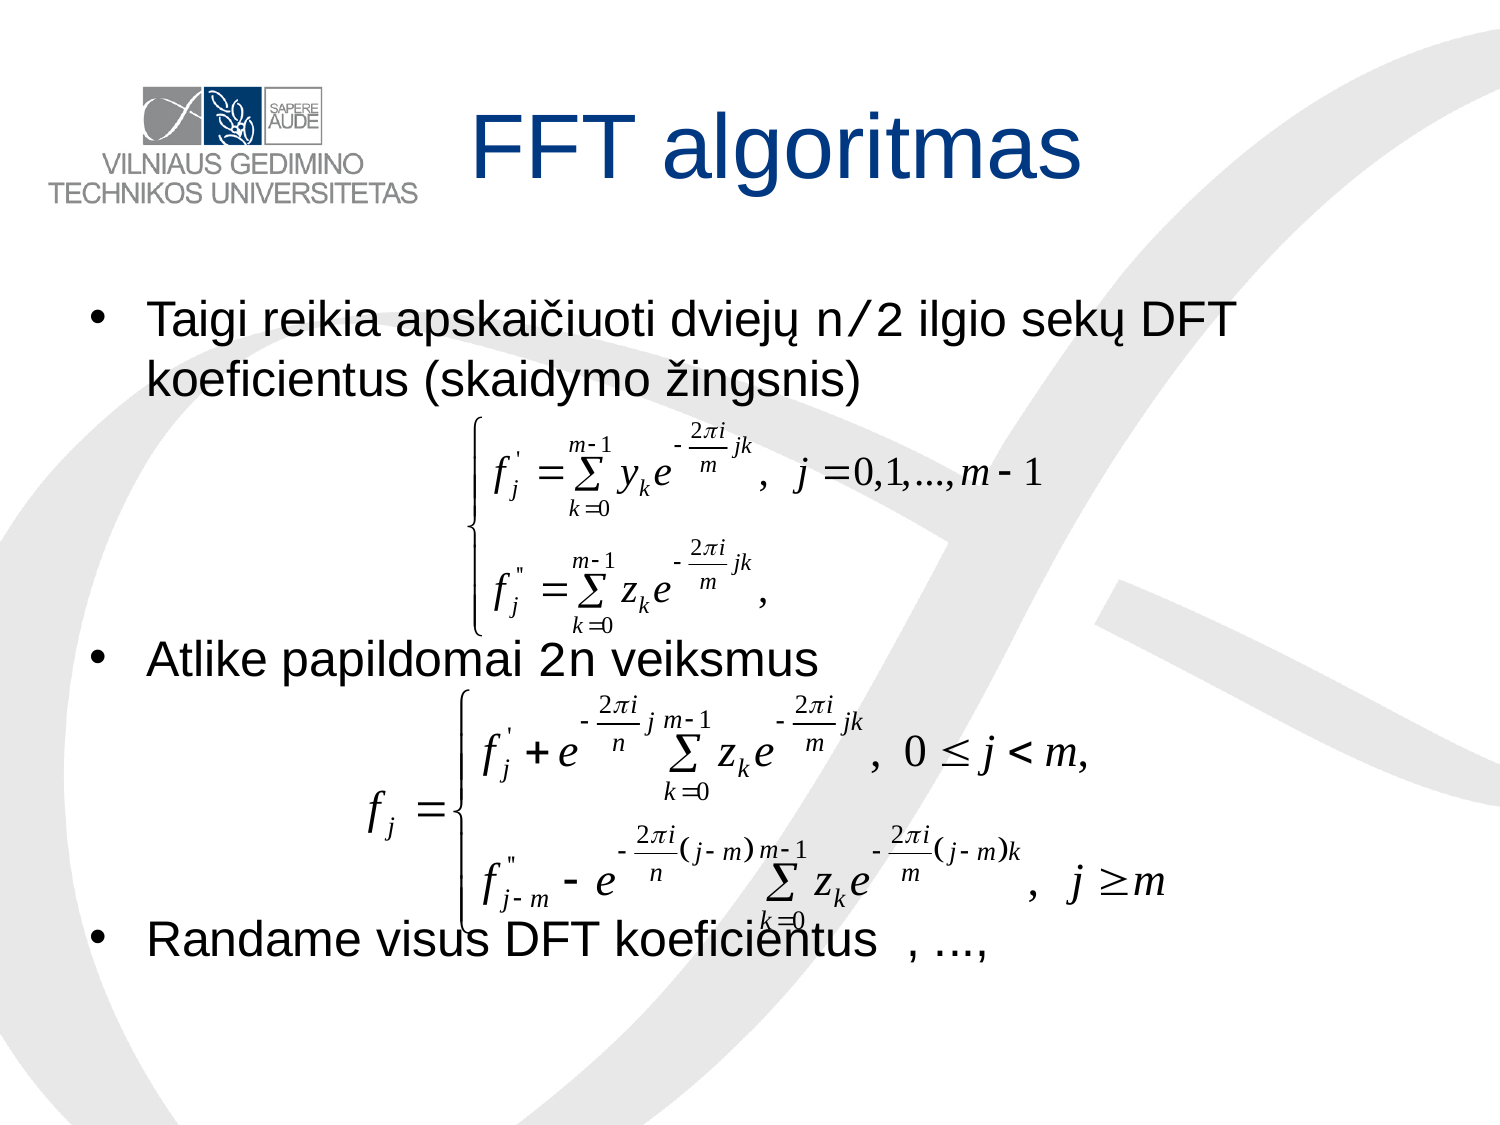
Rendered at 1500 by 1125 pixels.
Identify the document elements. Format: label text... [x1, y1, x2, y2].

picture [0, 0, 1500, 1125]
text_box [350, 680, 1175, 944]
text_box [456, 408, 1050, 646]
title FFT algoritmas [454, 19, 1447, 265]
